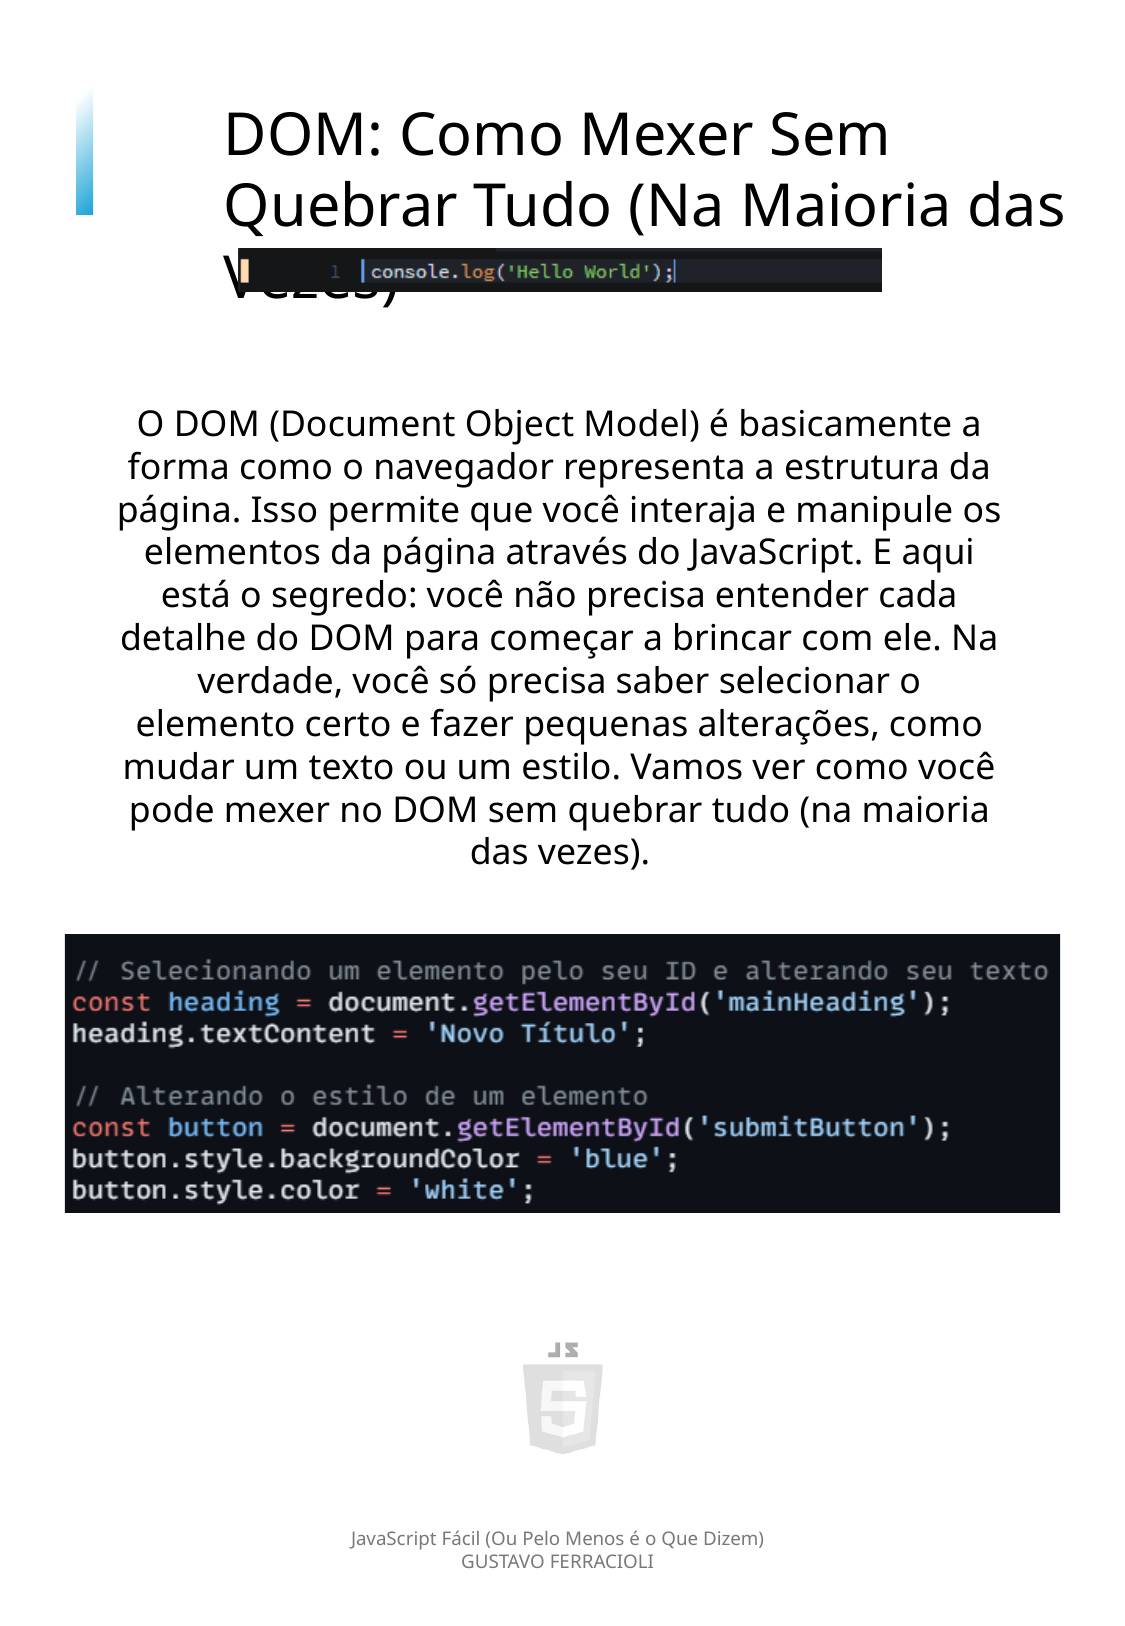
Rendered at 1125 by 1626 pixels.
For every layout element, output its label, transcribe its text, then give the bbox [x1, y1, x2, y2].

text_box [75, 36, 95, 216]
picture [503, 1338, 622, 1457]
picture [237, 247, 883, 292]
picture [64, 934, 1061, 1214]
footer JavaScript Fácil (Ou Pelo Menos é o Que Dizem) GUSTAVO FERRACIOLI [94, 1506, 1021, 1593]
text_box O DOM (Document Object Model) é basicamente a forma como o navegador representa a estrutura da página. Isso permite que você interaja e manipule os elementos da página através do JavaScript. E aqui está o segredo: você não precisa entender cada detalhe do DOM para começar a brincar com ele. Na verdade, você só precisa saber selecionar o elemento certo e fazer pequenas alterações, como mudar um texto ou um estilo. Vamos ver como você pode mexer no DOM sem quebrar tudo (na maioria das vezes). [102, 393, 1018, 880]
text_box DOM: Como Mexer Sem Quebrar Tudo (Na Maioria das Vezes) [209, 88, 1125, 389]
